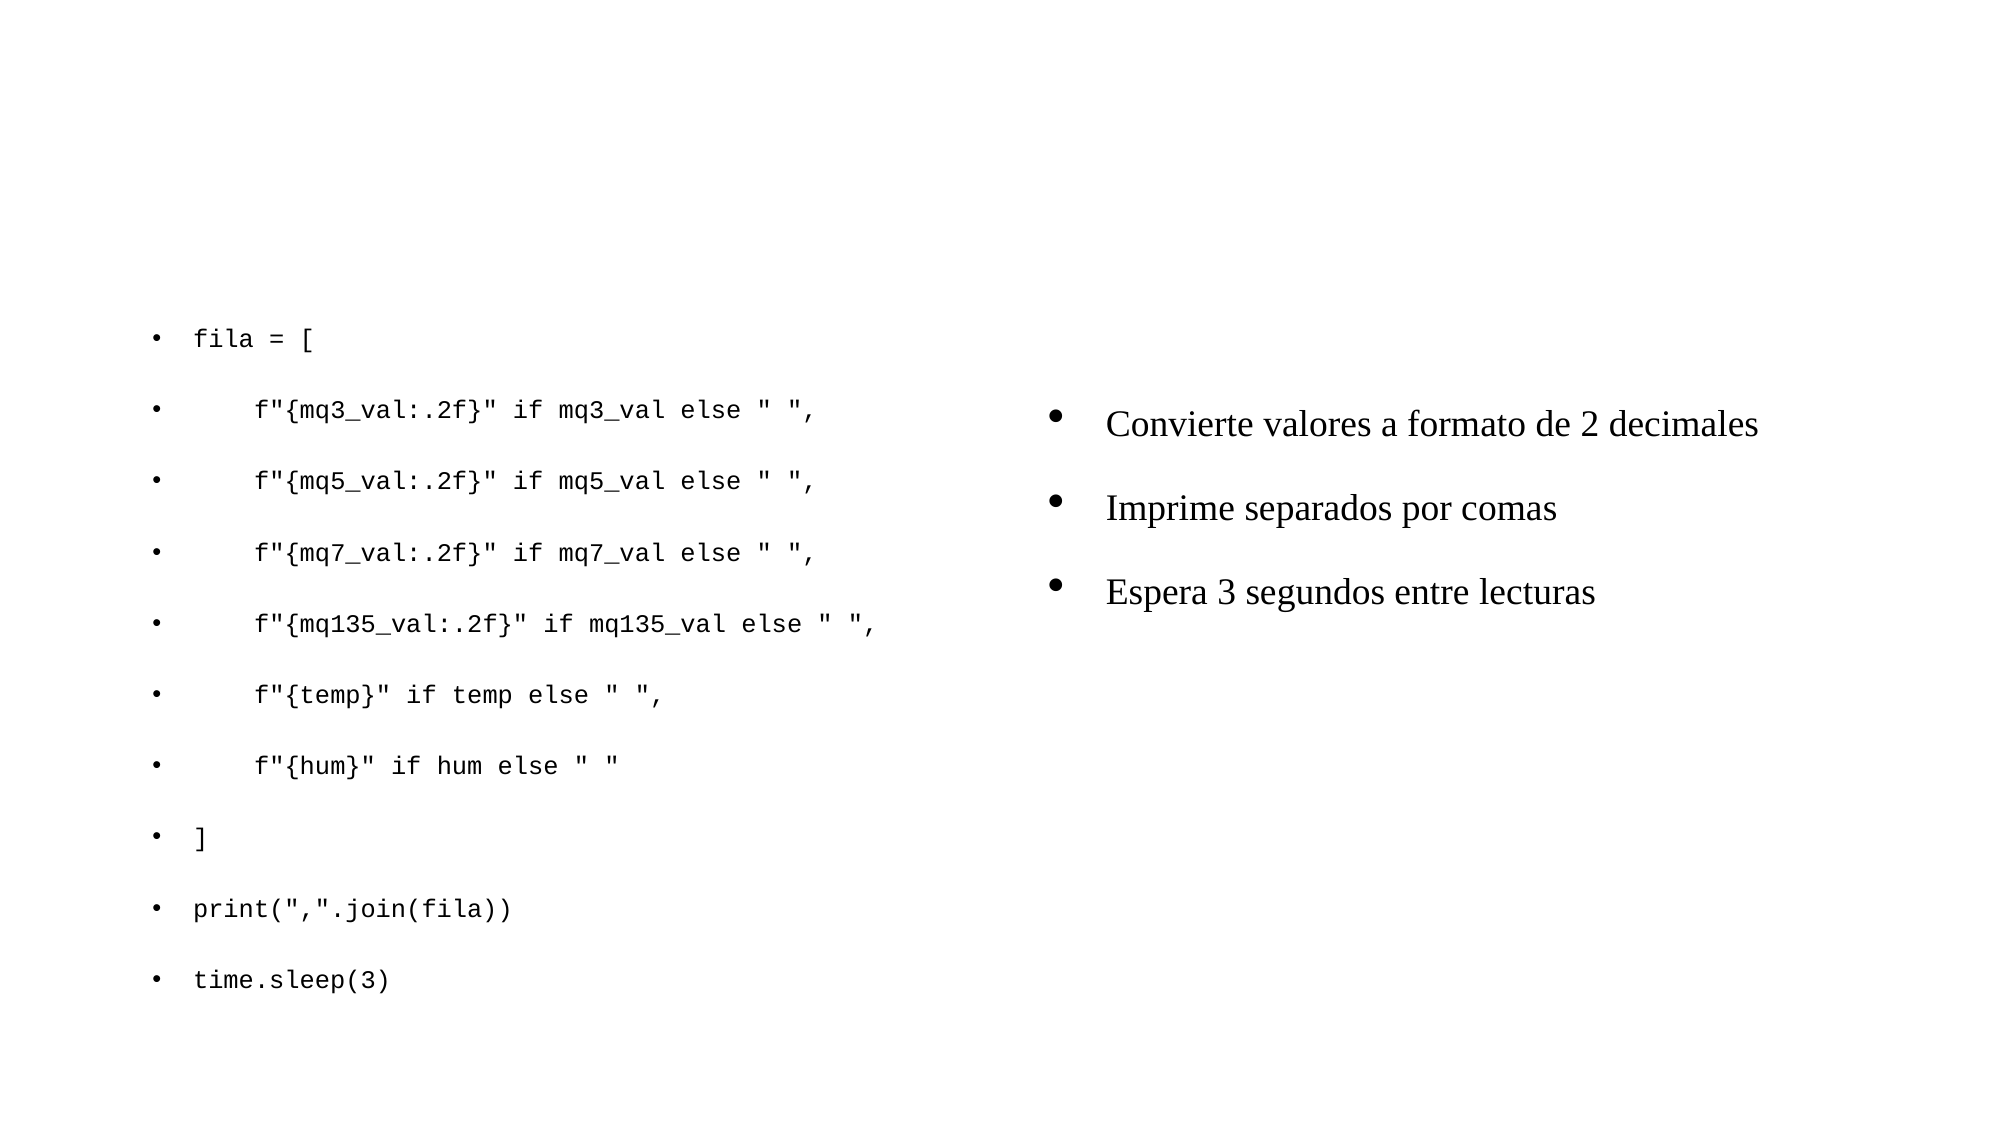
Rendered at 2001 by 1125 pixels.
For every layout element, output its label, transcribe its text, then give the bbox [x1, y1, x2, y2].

list fila = [ f"{mq3_val:.2f}" if mq3_val else " ", f"{mq5_val:.2f}" if mq5_val else " ", f"{mq7_val:.2f}" if mq7_val else " ", f"{mq135_val:.2f}" if mq135_val else " ", f"{temp}" if temp else " ", f"{hum}" if hum else " " ] print(",".join(fila)) time.sleep(3) [137, 299, 924, 1014]
text_box Convierte valores a formato de 2 decimales Imprime separados por comas Espera 3 segundos entre lecturas [1034, 368, 1818, 681]
